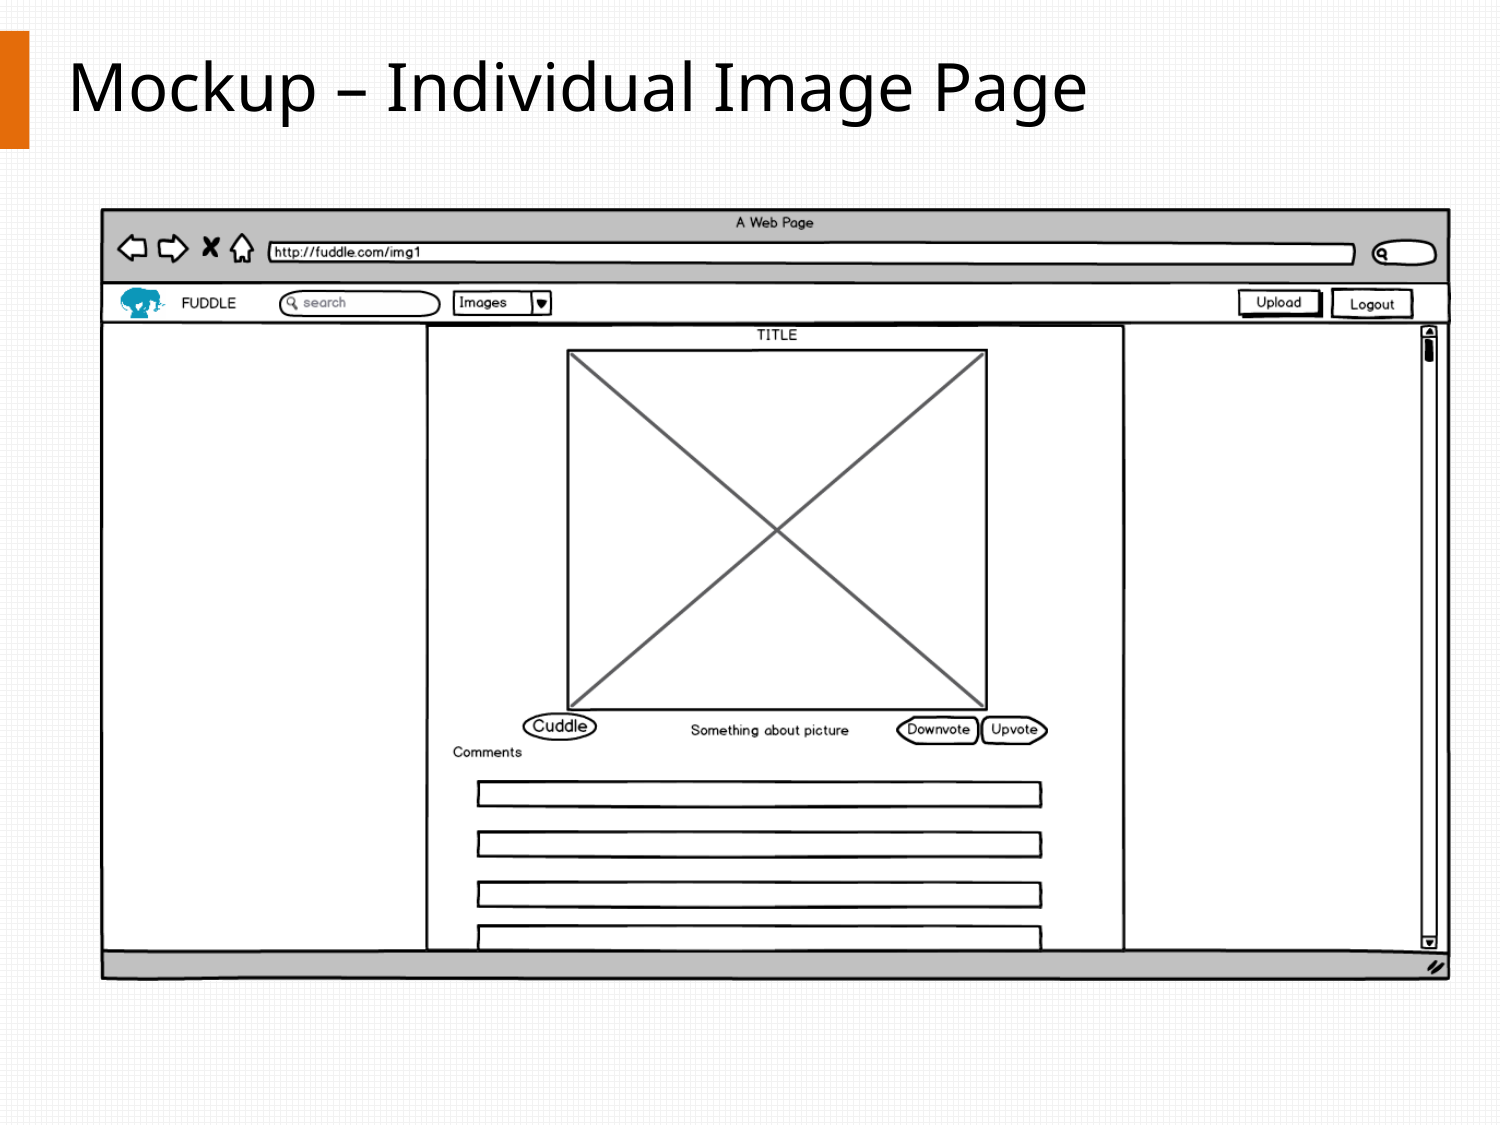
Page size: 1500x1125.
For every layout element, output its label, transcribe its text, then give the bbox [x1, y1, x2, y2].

text_box [0, 29, 32, 151]
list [100, 207, 1451, 981]
title Mockup – Individual Image Page [53, 45, 1404, 126]
